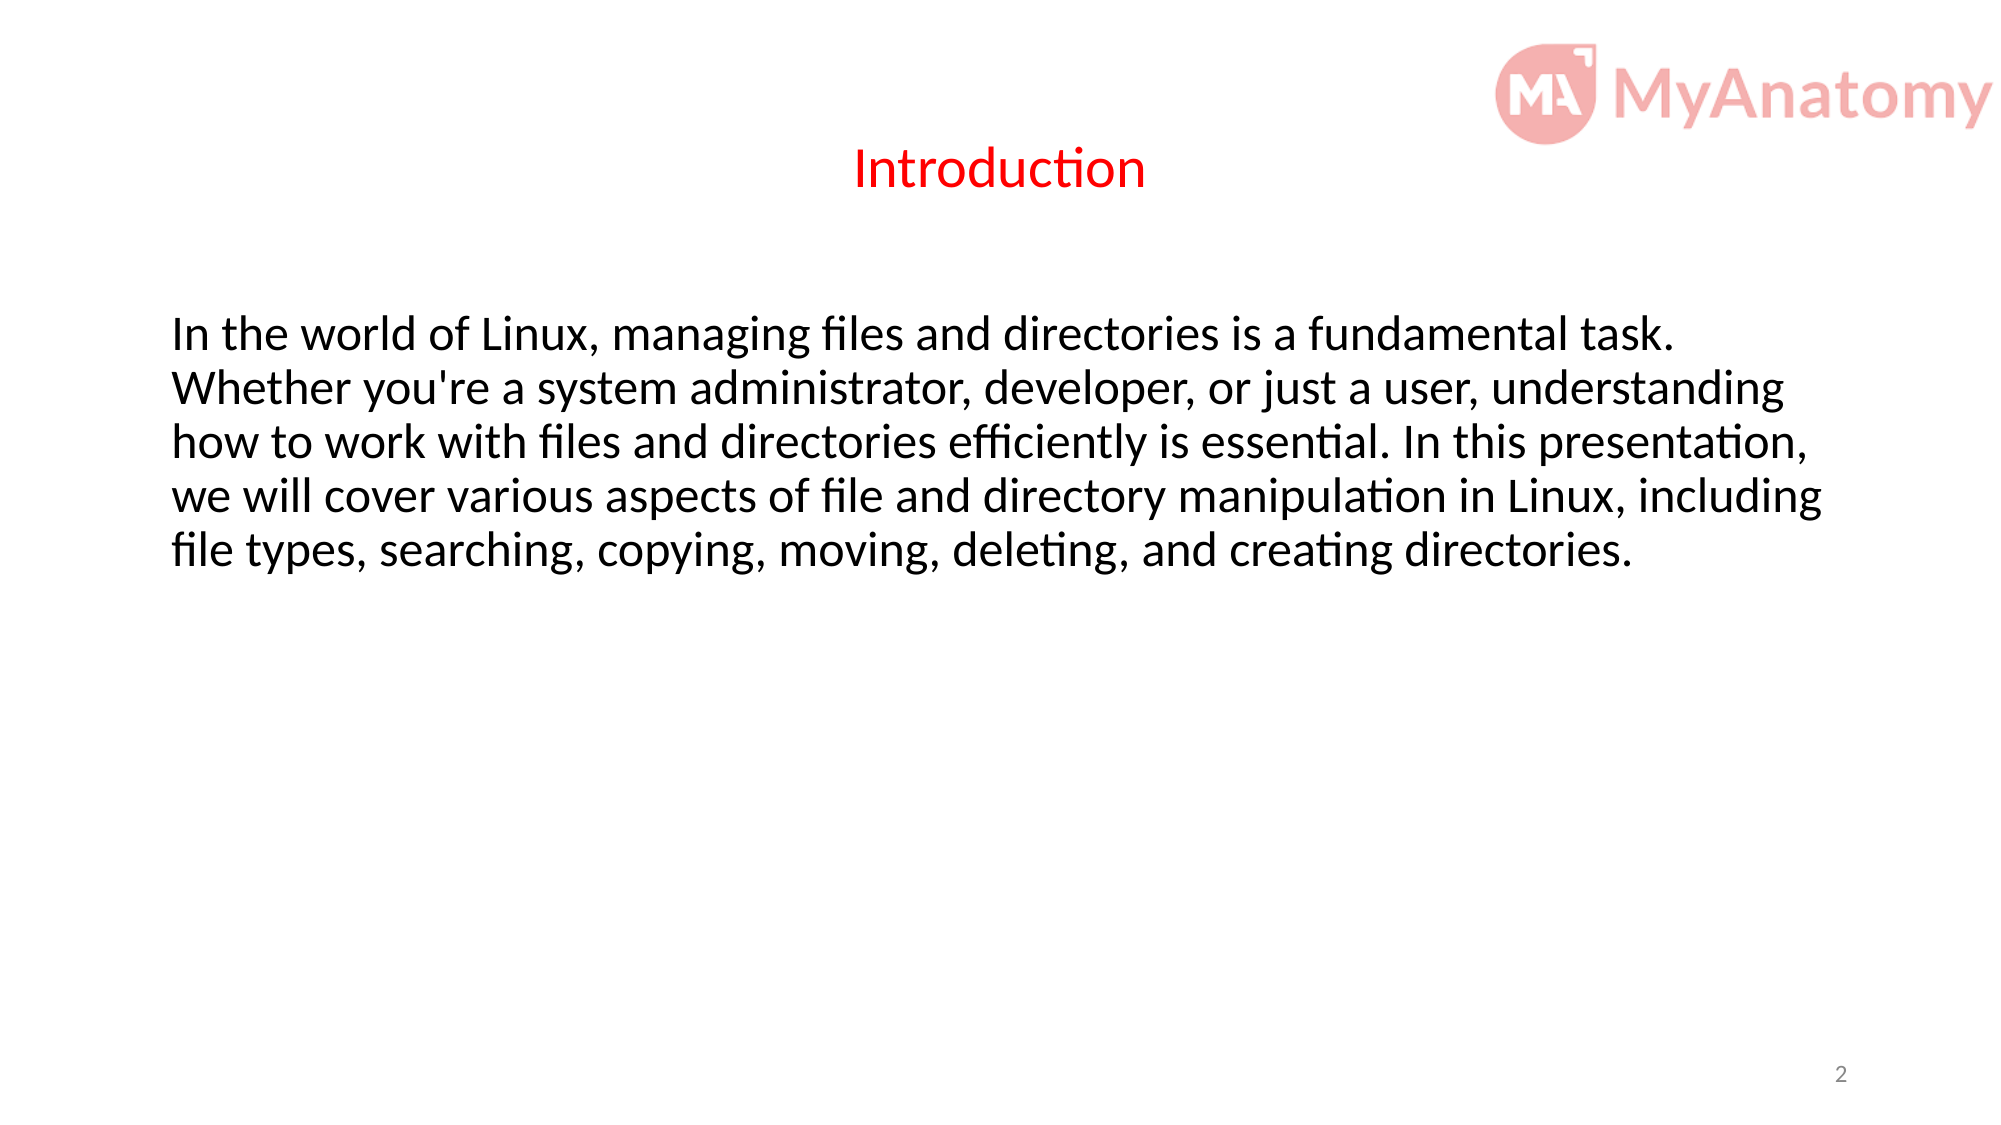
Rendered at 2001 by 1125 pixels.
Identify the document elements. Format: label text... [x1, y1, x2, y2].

slide_number 2 [1412, 1042, 1863, 1103]
list In the world of Linux, managing files and directories is a fundamental task. Whether you're a system administrator, developer, or just a user, understanding how to work with files and directories efficiently is essential. In this presentation, we will cover various aspects of file and directory manipulation in Linux, including file types, searching, copying, moving, deleting, and creating directories. [137, 299, 1863, 1014]
title Introduction [137, 59, 1863, 278]
